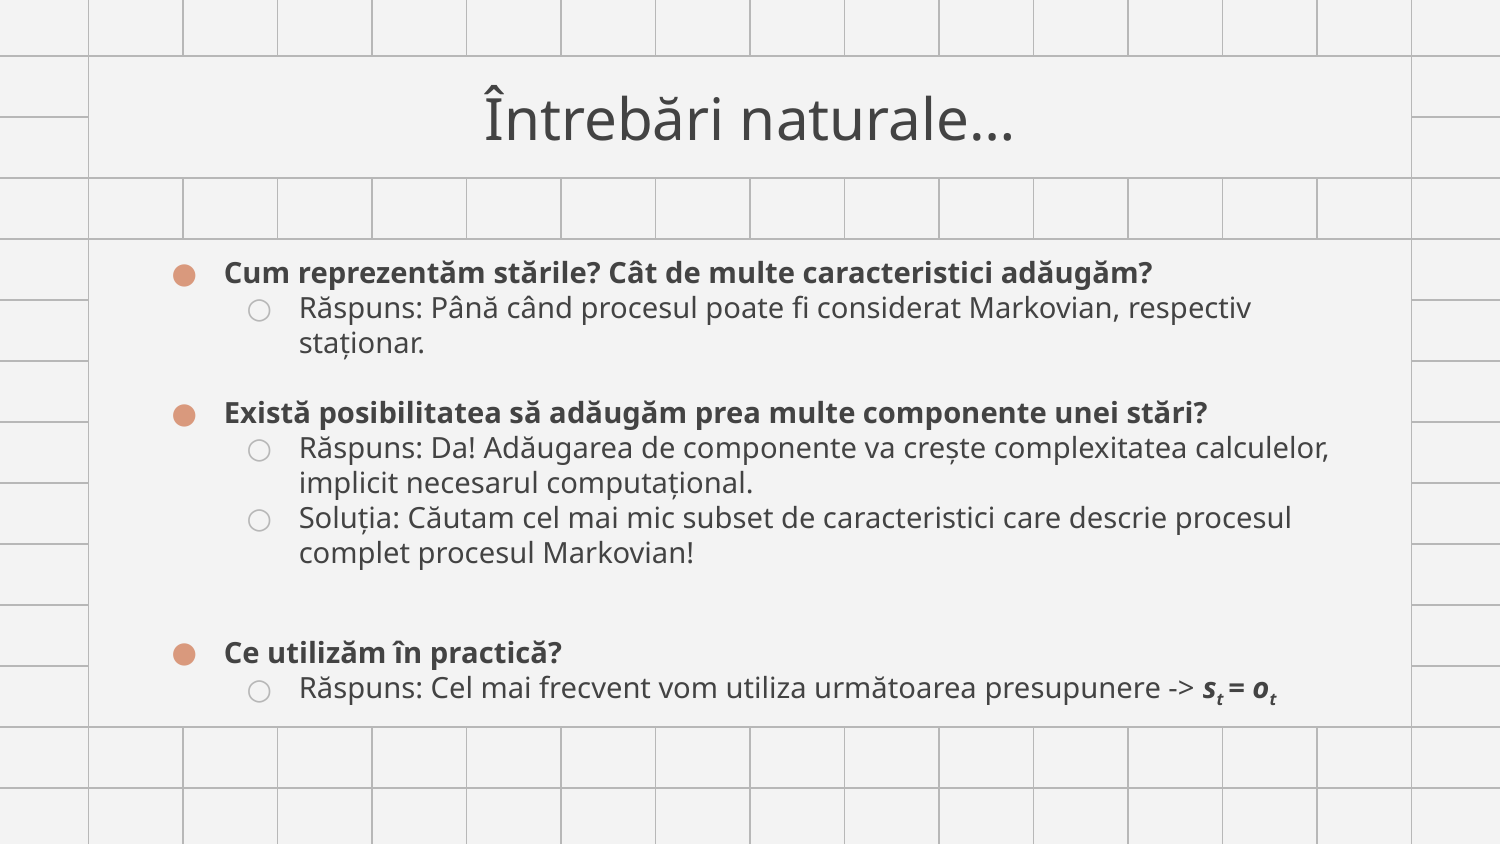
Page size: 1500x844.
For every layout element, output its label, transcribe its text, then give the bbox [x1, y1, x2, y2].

list Cum reprezentăm stările? Cât de multe caracteristici adăugăm? Răspuns: Până când procesul poate fi considerat Markovian, respectiv staționar. Există posibilitatea să adăugăm prea multe componente unei stări? Răspuns: Da! Adăugarea de componente va crește complexitatea calculelor, implicit necesarul computațional. Soluția: Căutam cel mai mic subset de caracteristici care descrie procesul complet procesul Markovian! Ce utilizăm în practică? Răspuns: Cel mai frecvent vom utiliza următoarea presupunere -> st = ot [133, 238, 1367, 726]
title Întrebări naturale… [88, 55, 1412, 179]
